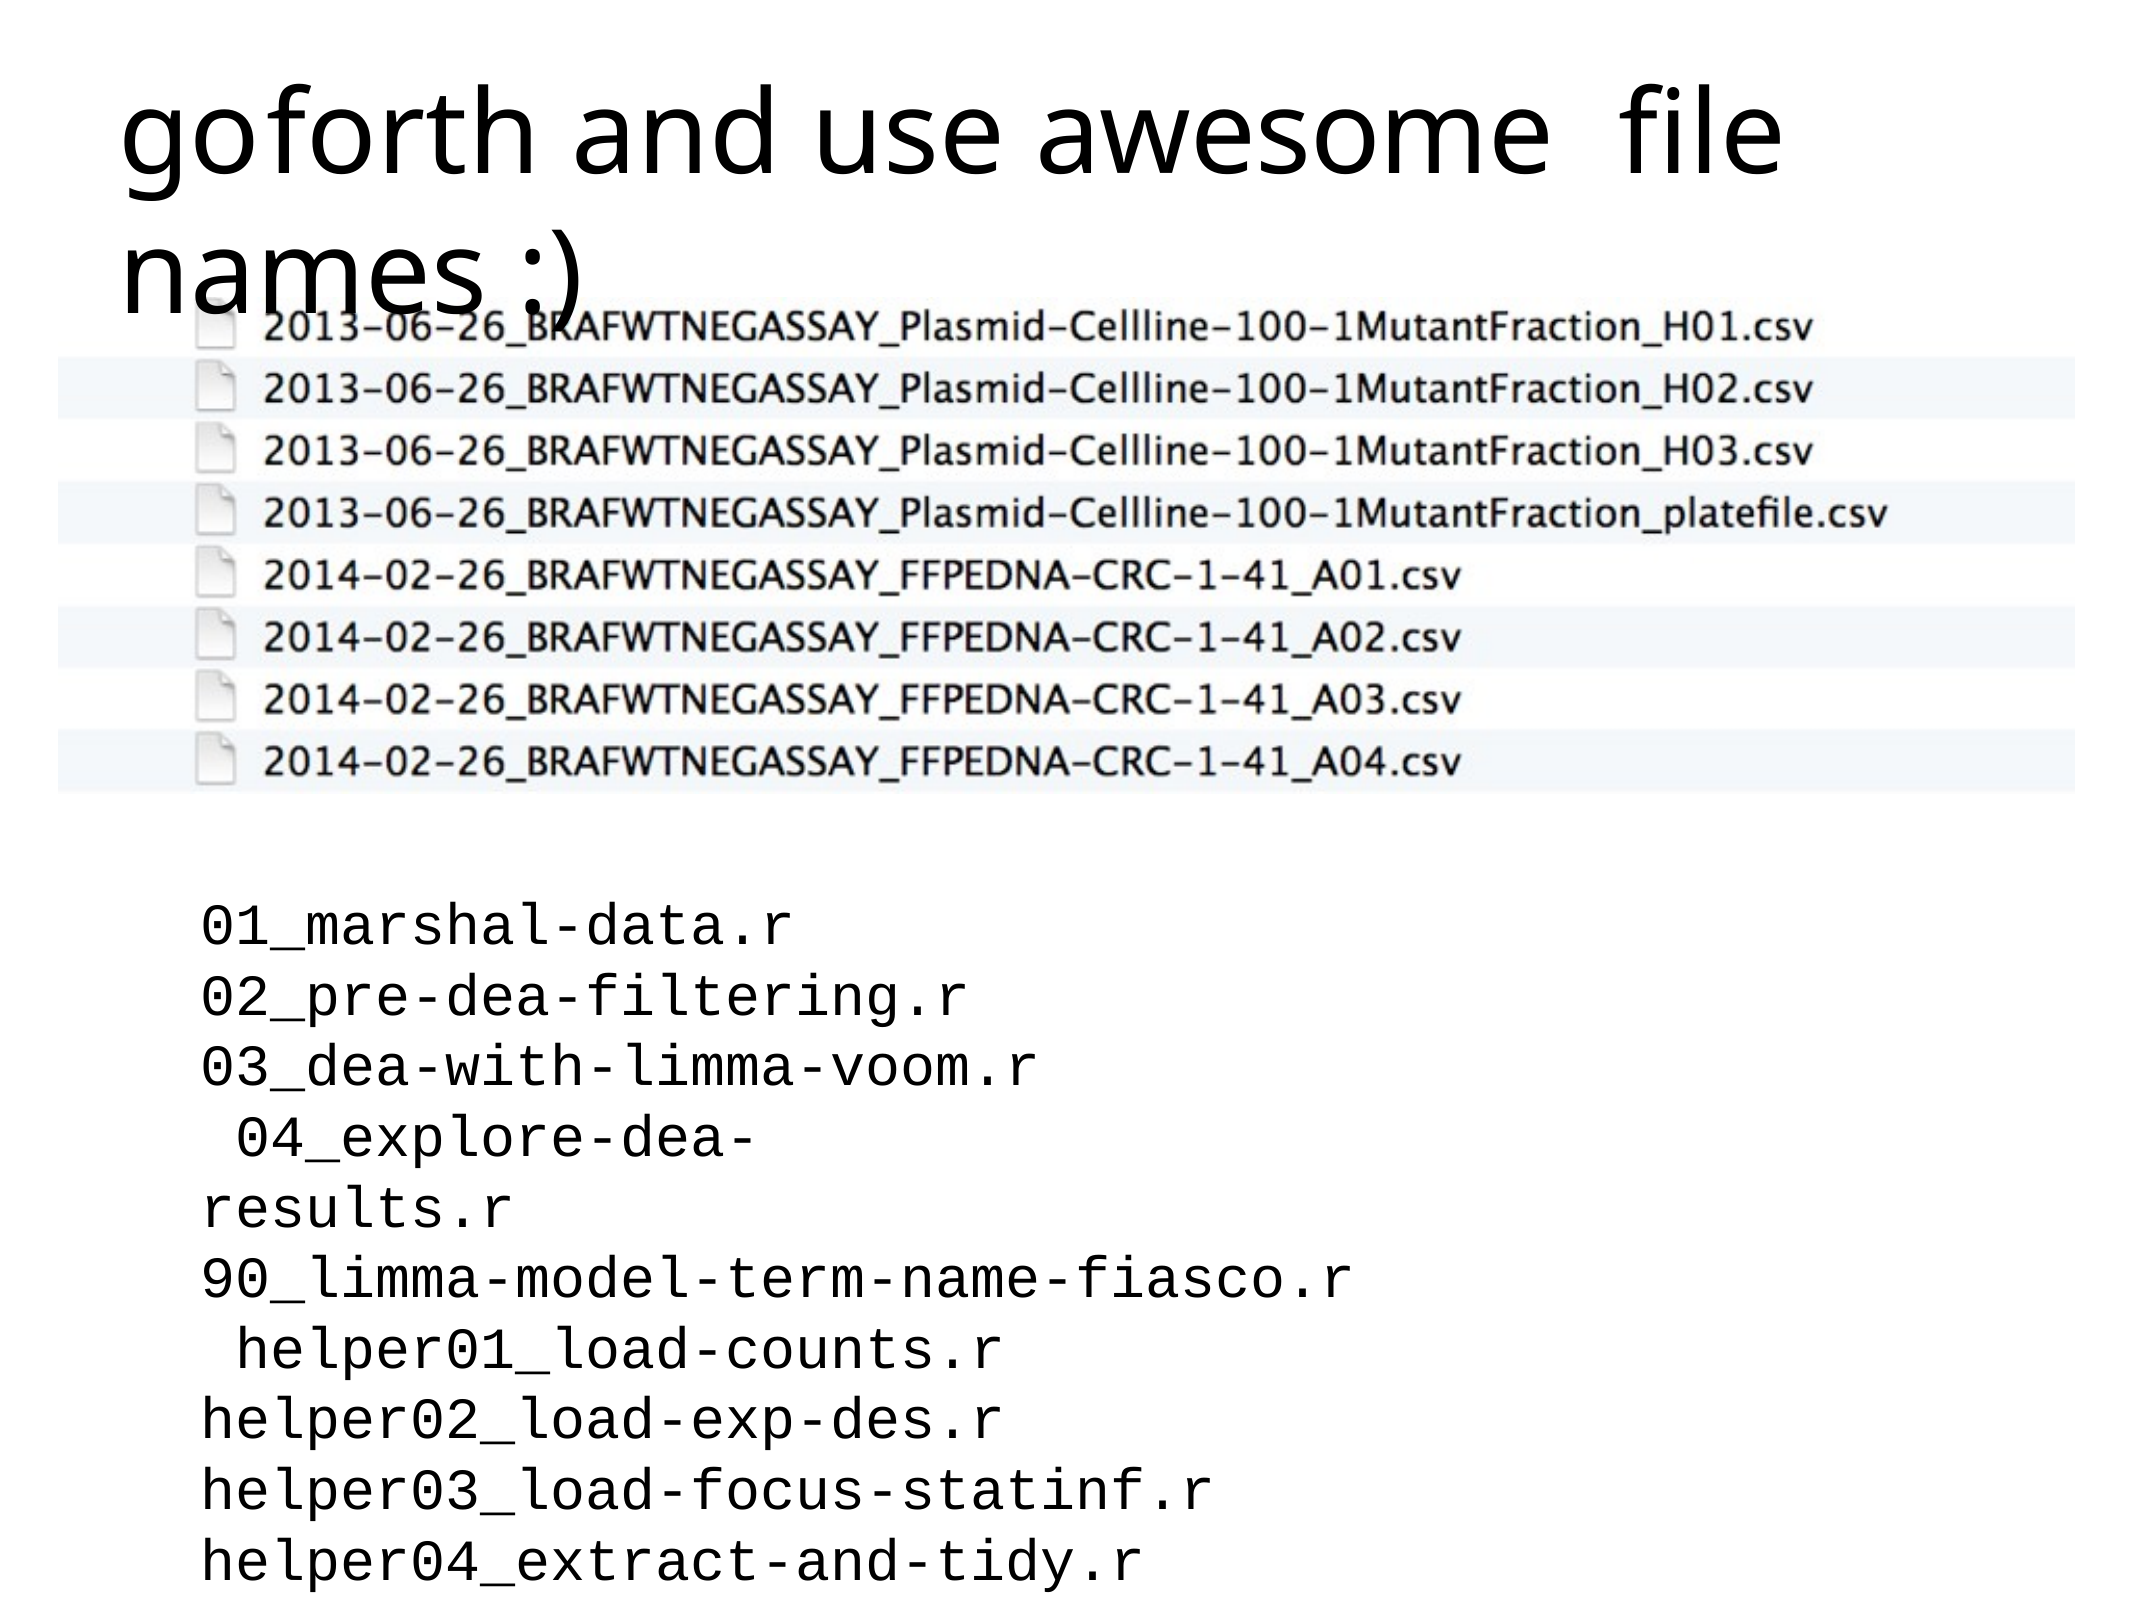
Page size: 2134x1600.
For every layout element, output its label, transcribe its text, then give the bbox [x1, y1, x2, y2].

text_box 01_marshal-data.r 02_pre-dea-filtering.r 03_dea-with-limma-voom.r 04_explore-dea-results.r 90_limma-model-term-name-fiasco.r helper01_load-counts.r helper02_load-exp-des.r helper03_load-focus-statinf.r helper04_extract-and-tidy.r [197, 884, 1358, 1592]
title go forth and use awesome file names :) [116, 55, 1966, 295]
picture [58, 297, 2076, 794]
